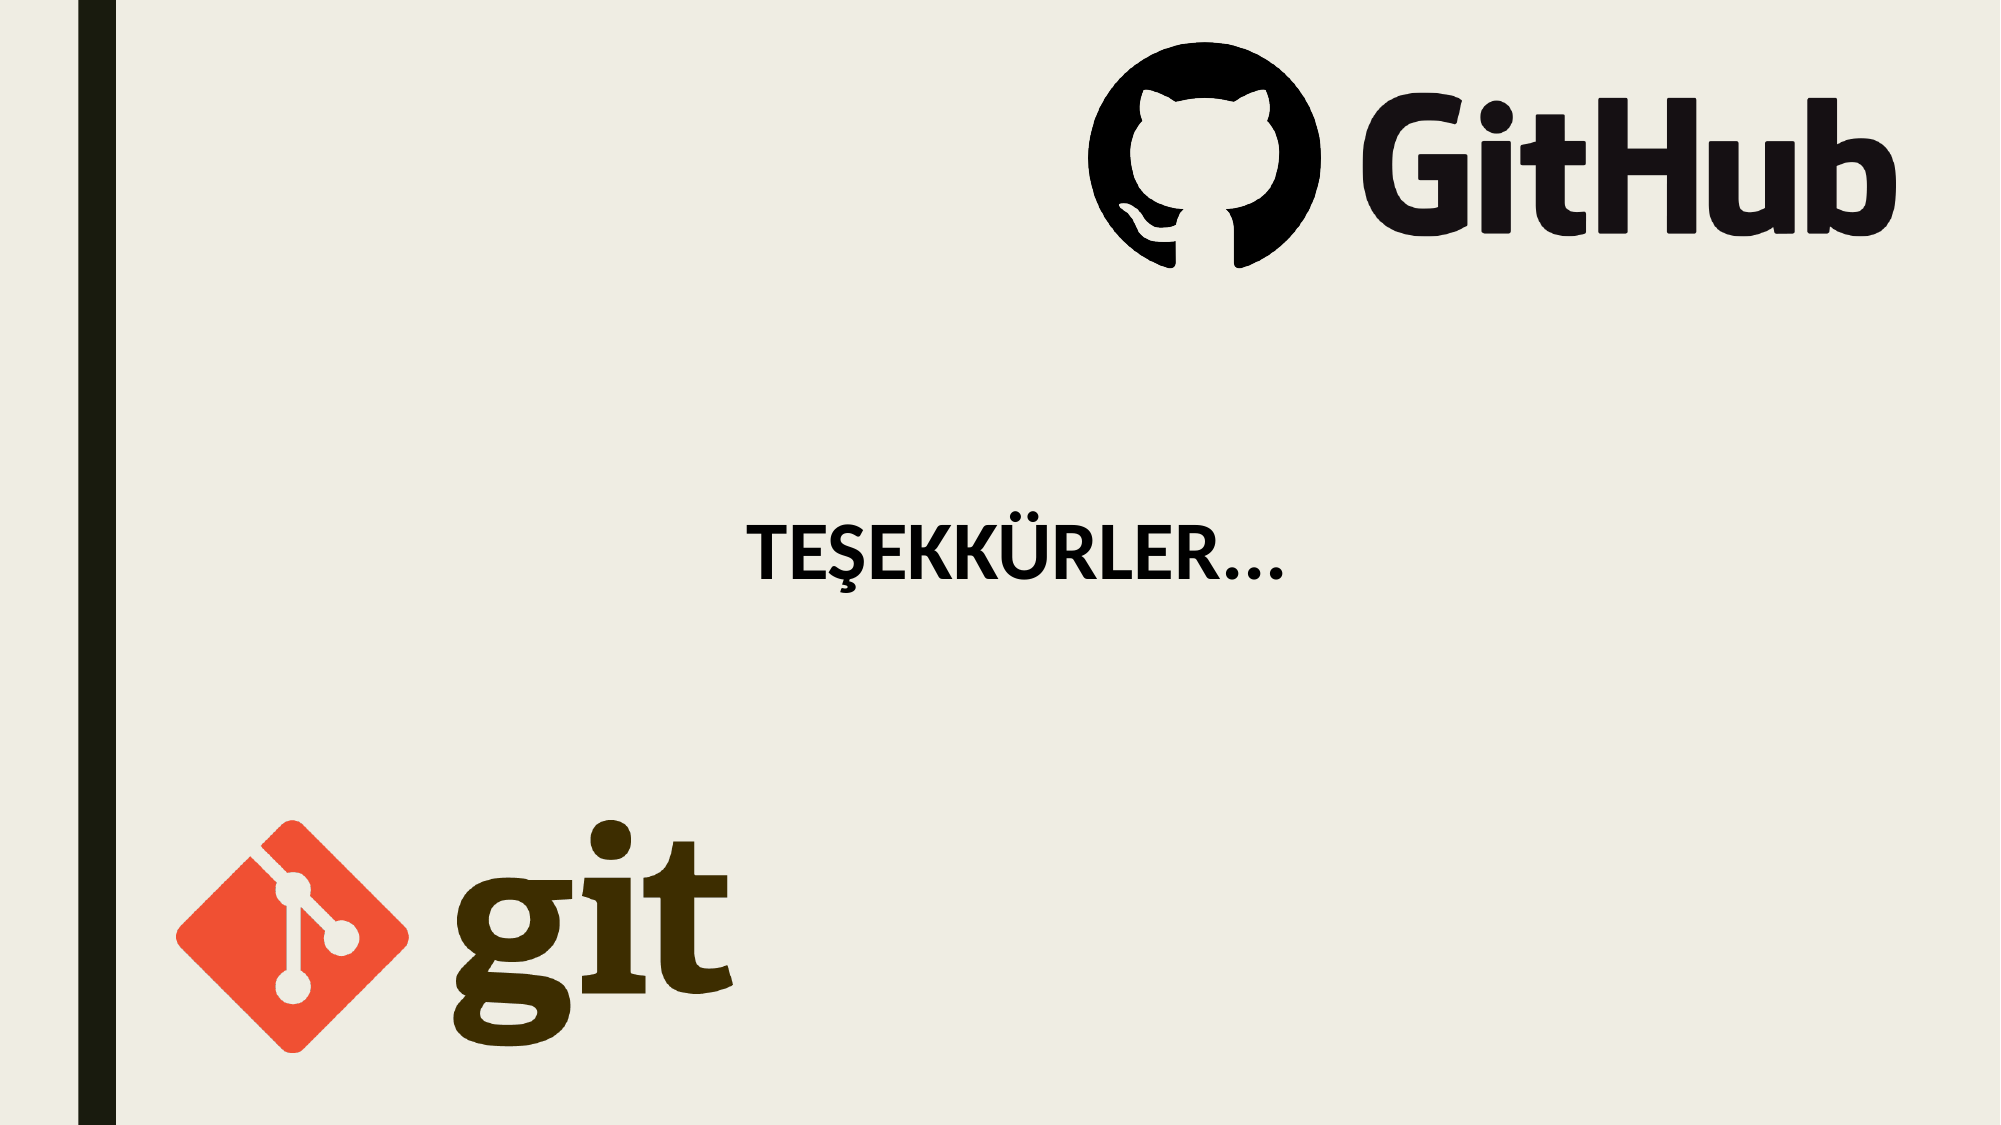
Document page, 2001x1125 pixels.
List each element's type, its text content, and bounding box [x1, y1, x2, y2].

picture [176, 820, 733, 1053]
picture [1088, 39, 1938, 293]
text_box TEŞEKKÜRLER... [732, 488, 1399, 604]
